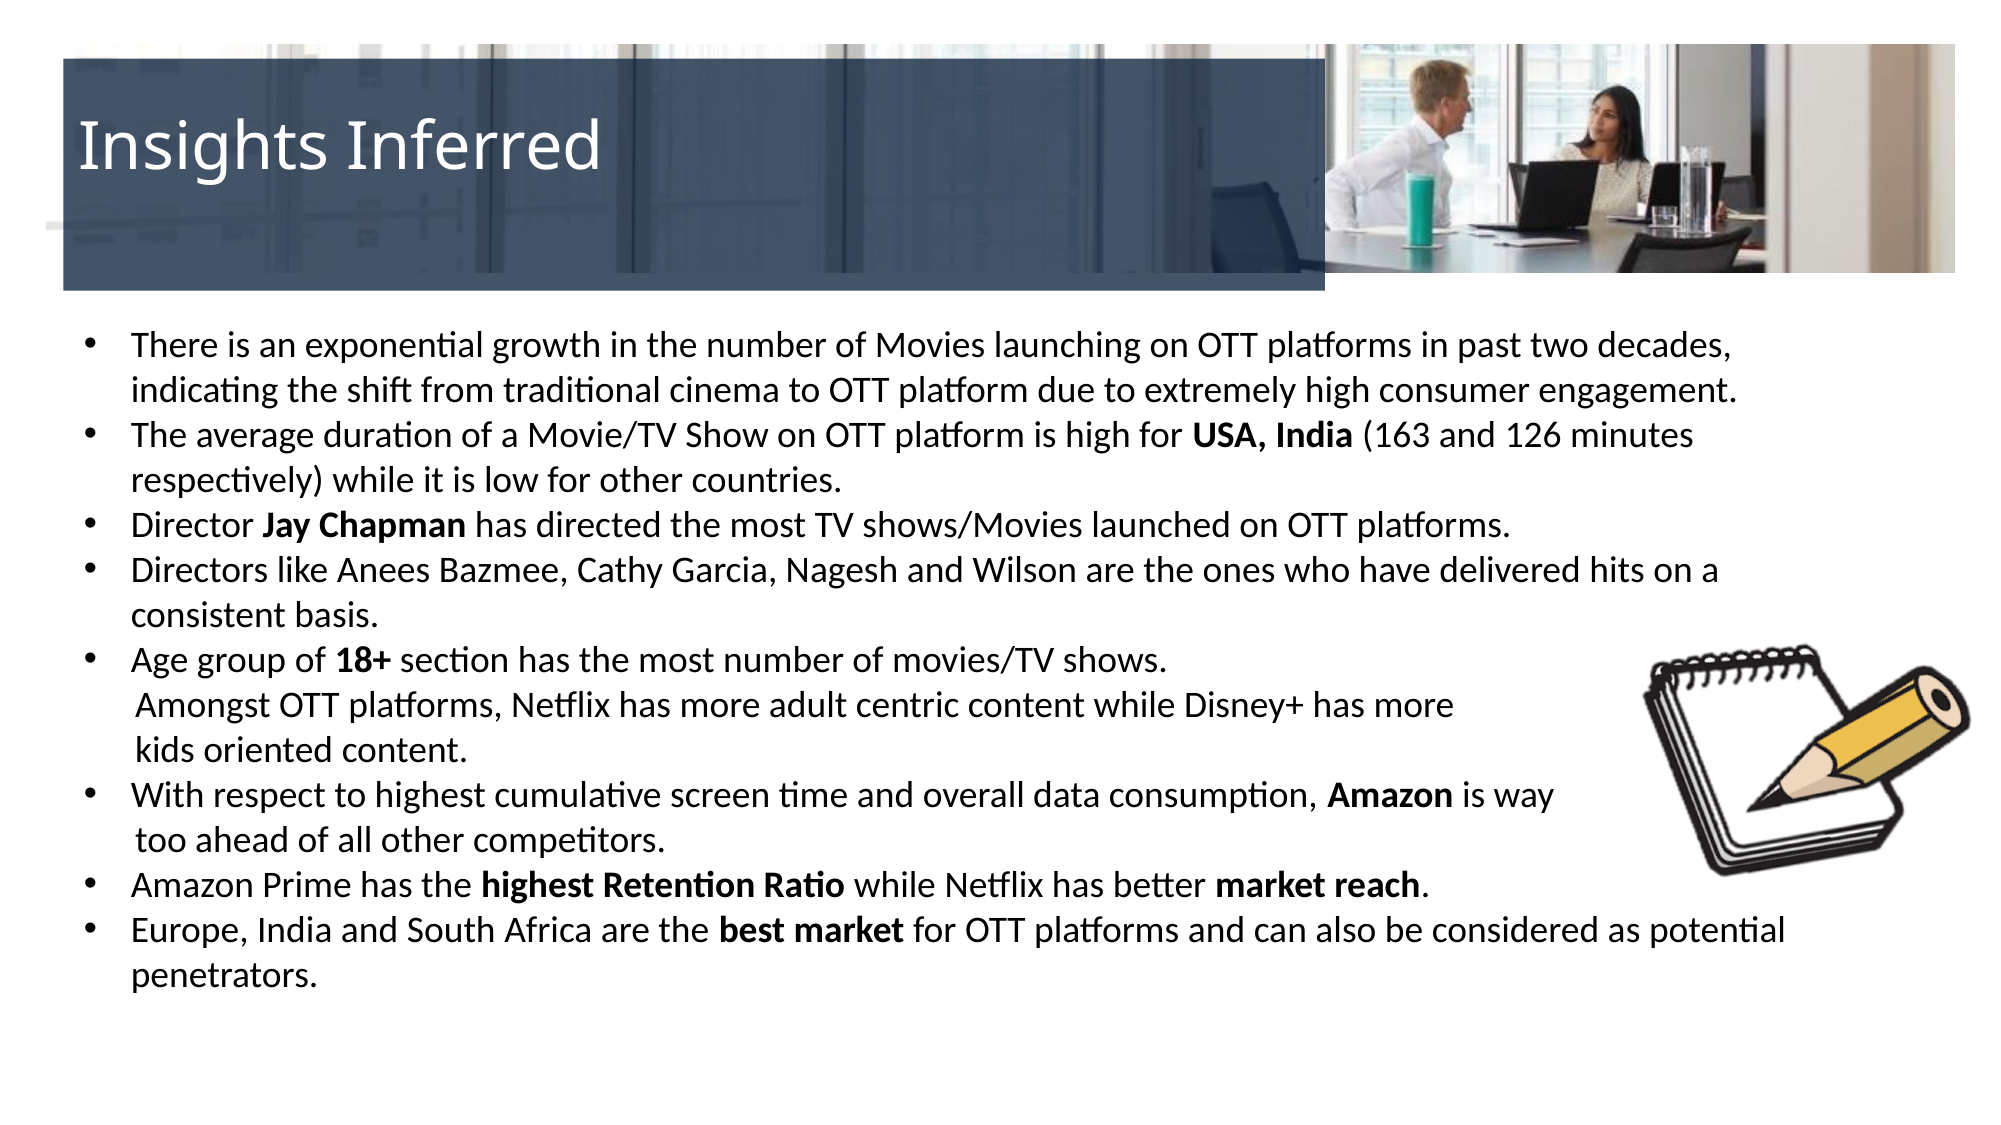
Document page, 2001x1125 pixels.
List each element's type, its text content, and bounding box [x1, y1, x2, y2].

title Insights Inferred [63, 58, 1325, 291]
picture [45, 44, 1955, 273]
picture [1563, 526, 1999, 954]
text_box There is an exponential growth in the number of Movies launching on OTT platforms in past two decades, indicating the shift from traditional cinema to OTT platform due to extremely high consumer engagement. The average duration of a Movie/TV Show on OTT platform is high for USA, India (163 and 126 minutes respectively) while it is low for other countries. Director Jay Chapman has directed the most TV shows/Movies launched on OTT platforms. Directors like Anees Bazmee, Cathy Garcia, Nagesh and Wilson are the ones who have delivered hits on a consistent basis. Age group of 18+ section has the most number of movies/TV shows. Amongst OTT platforms, Netflix has more adult centric content while Disney+ has more kids oriented content. With respect to highest cumulative screen time and overall data consumption, Amazon is way too ahead of all other competitors. Amazon Prime has the highest Retention Ratio while Netflix has better market reach. Europe, India and South Africa are the best market for OTT platforms and can also be considered as potential penetrators. [69, 312, 1895, 1003]
